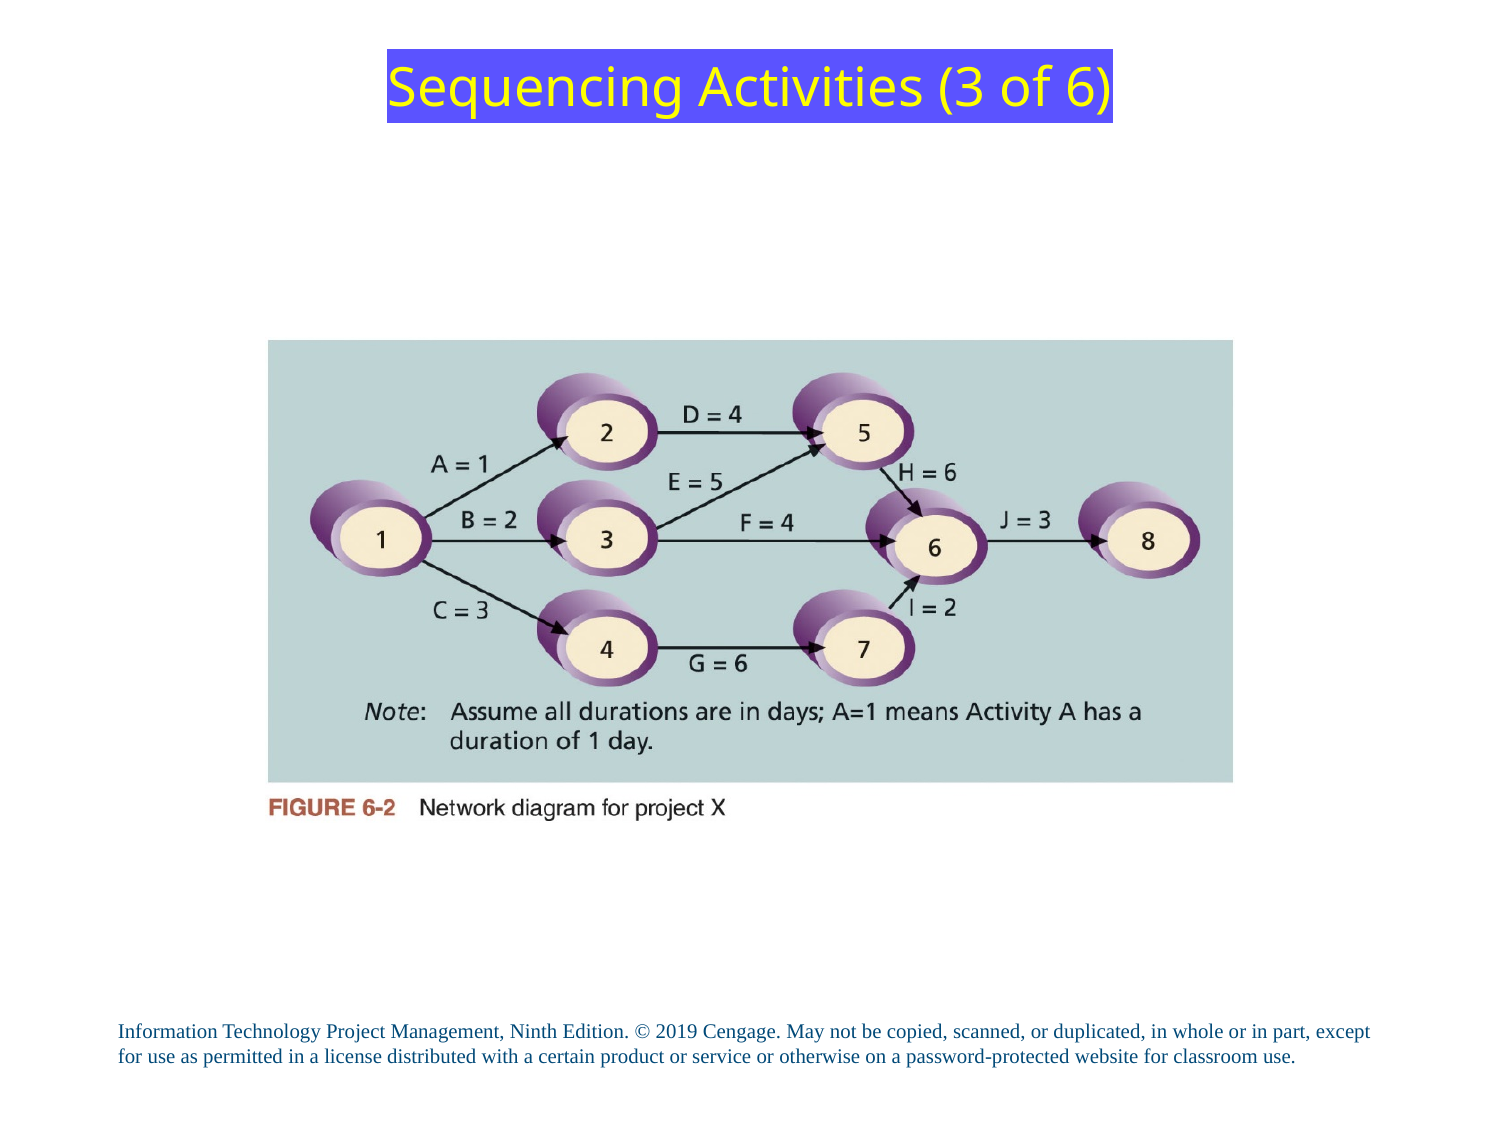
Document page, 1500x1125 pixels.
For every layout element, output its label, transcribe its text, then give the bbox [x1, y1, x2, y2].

picture [265, 337, 1235, 823]
title Sequencing Activities (3 of 6) [103, 59, 1397, 278]
footer Information Technology Project Management, Ninth Edition. © 2019 Cengage. May not be copied, scanned, or duplicated, in whole or in part, except for use as permitted in a license distributed with a certain product or service or otherwise on a password-protected website for classroom use. [103, 1009, 1397, 1070]
